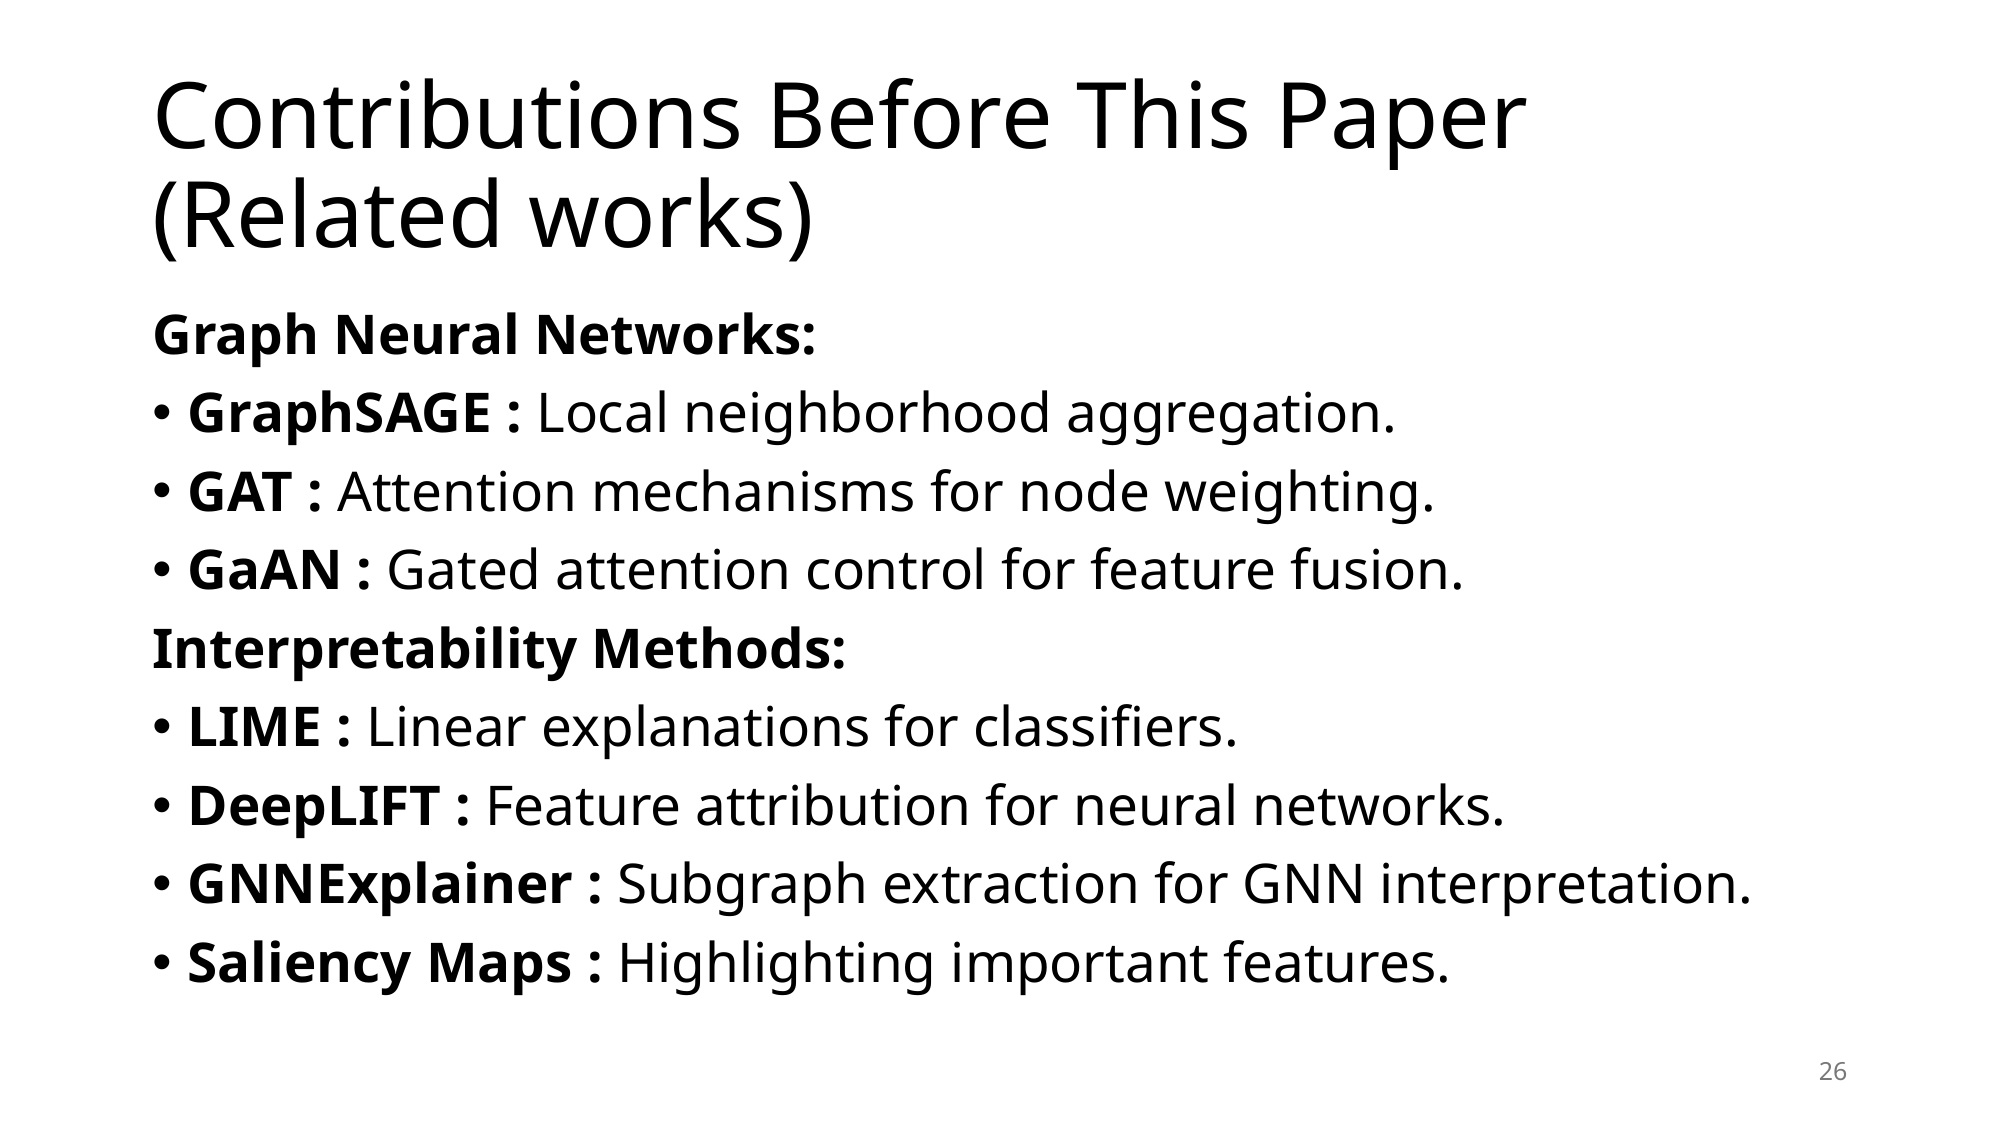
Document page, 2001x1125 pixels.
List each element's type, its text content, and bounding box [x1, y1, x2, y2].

title Contributions Before This Paper (Related works) [137, 59, 1863, 278]
list Graph Neural Networks: GraphSAGE : Local neighborhood aggregation. GAT : Attention mechanisms for node weighting. GaAN : Gated attention control for feature fusion. Interpretability Methods: LIME : Linear explanations for classifiers. DeepLIFT : Feature attribution for neural networks. GNNExplainer : Subgraph extraction for GNN interpretation. Saliency Maps : Highlighting important features. [137, 299, 1863, 1014]
slide_number 26 [1412, 1042, 1863, 1103]
